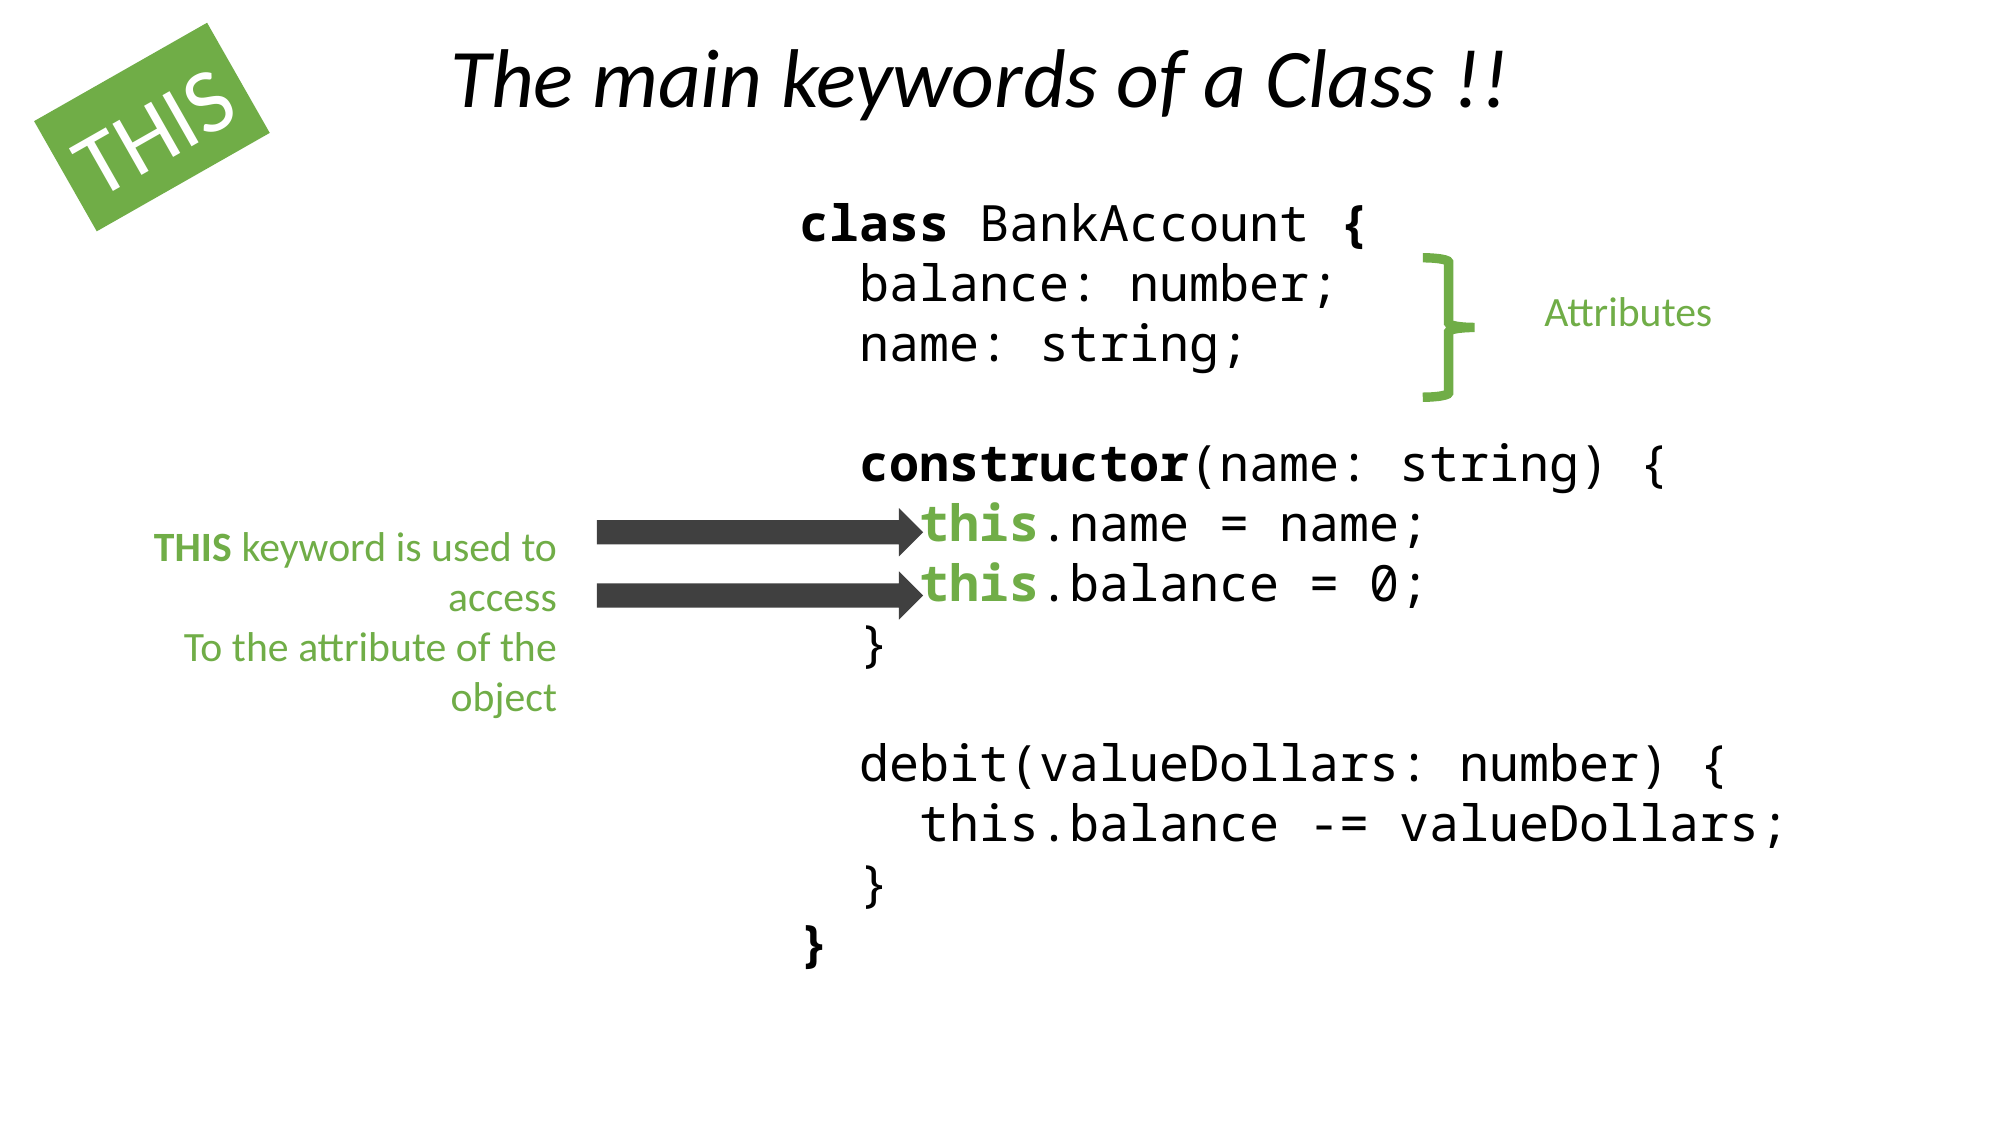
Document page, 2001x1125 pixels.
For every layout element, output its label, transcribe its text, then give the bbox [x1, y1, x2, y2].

text_box THIS [34, 22, 270, 232]
text_box The main keywords of a Class !! [435, 16, 1524, 132]
text_box THIS keyword is used to access To the attribute of the object [135, 512, 572, 778]
text_box [1422, 257, 1475, 398]
text_box Attributes [1529, 277, 1728, 343]
text_box [595, 505, 925, 559]
text_box class BankAccount { balance: number; name: string; constructor(name: string) { this.name = name; this.balance = 0; } debit(valueDollars: number) { this.balance -= valueDollars; } } [784, 183, 1804, 1039]
text_box [595, 568, 925, 623]
